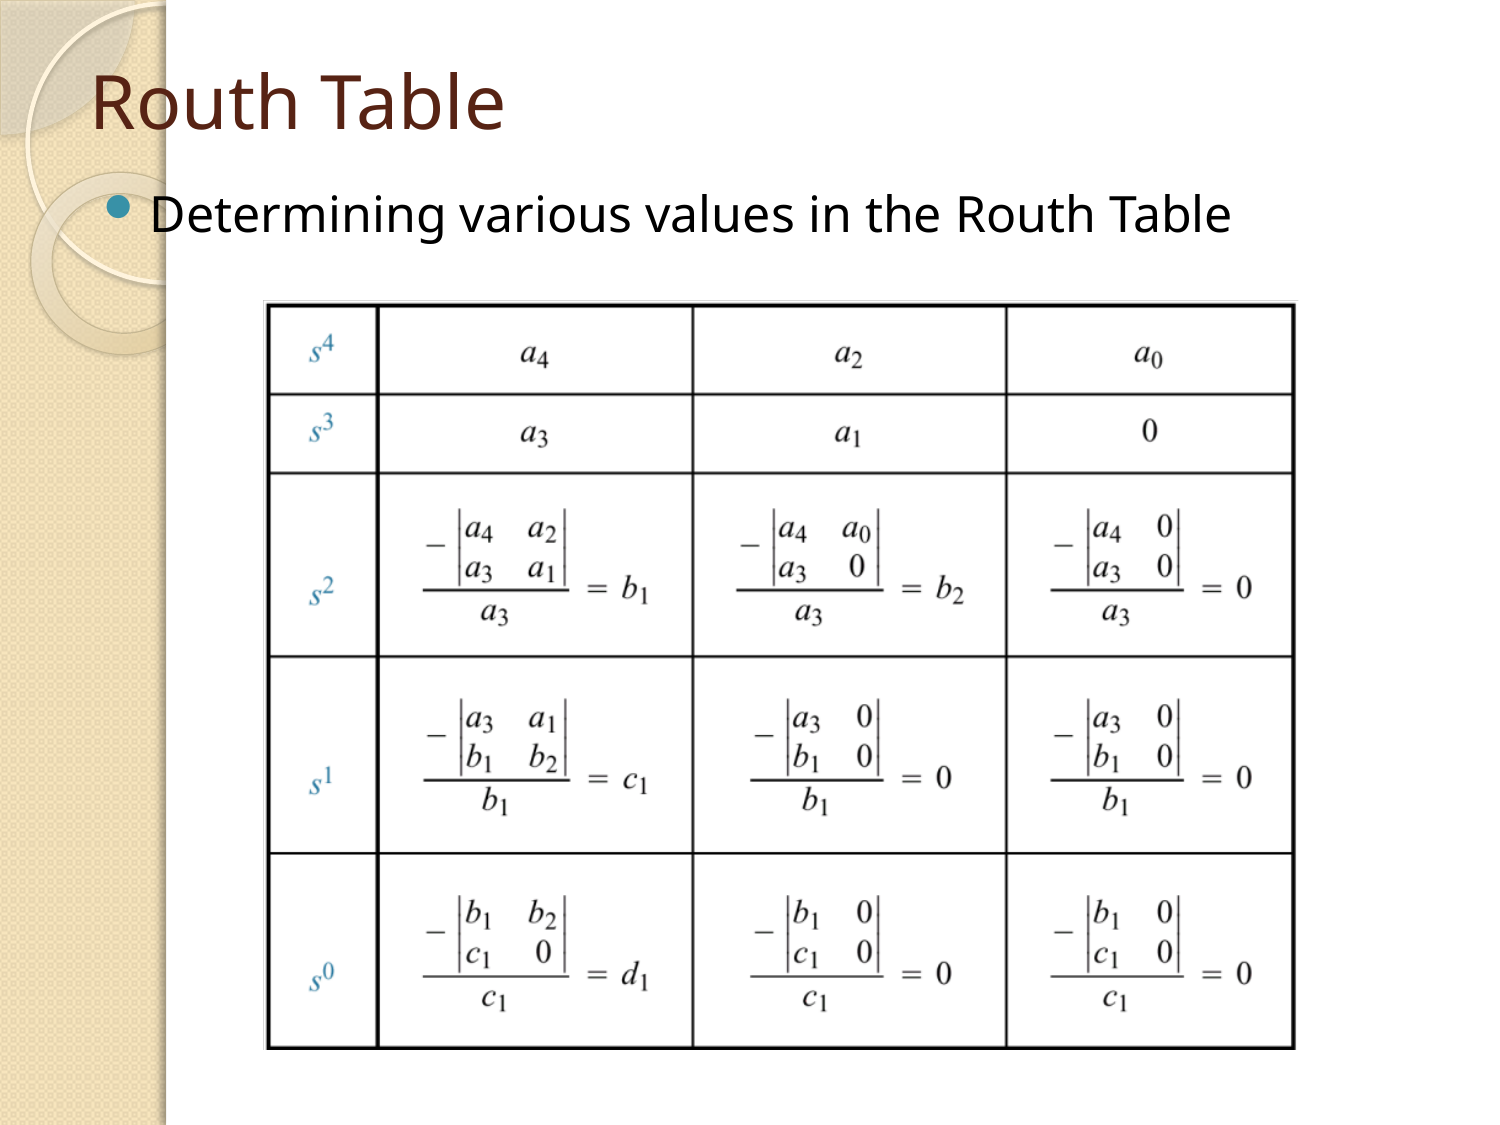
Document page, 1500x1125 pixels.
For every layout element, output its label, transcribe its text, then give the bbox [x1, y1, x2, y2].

picture [262, 299, 1299, 1051]
list Determining various values in the Routh Table [75, 174, 1425, 1063]
title Routh Table [75, 24, 1425, 174]
